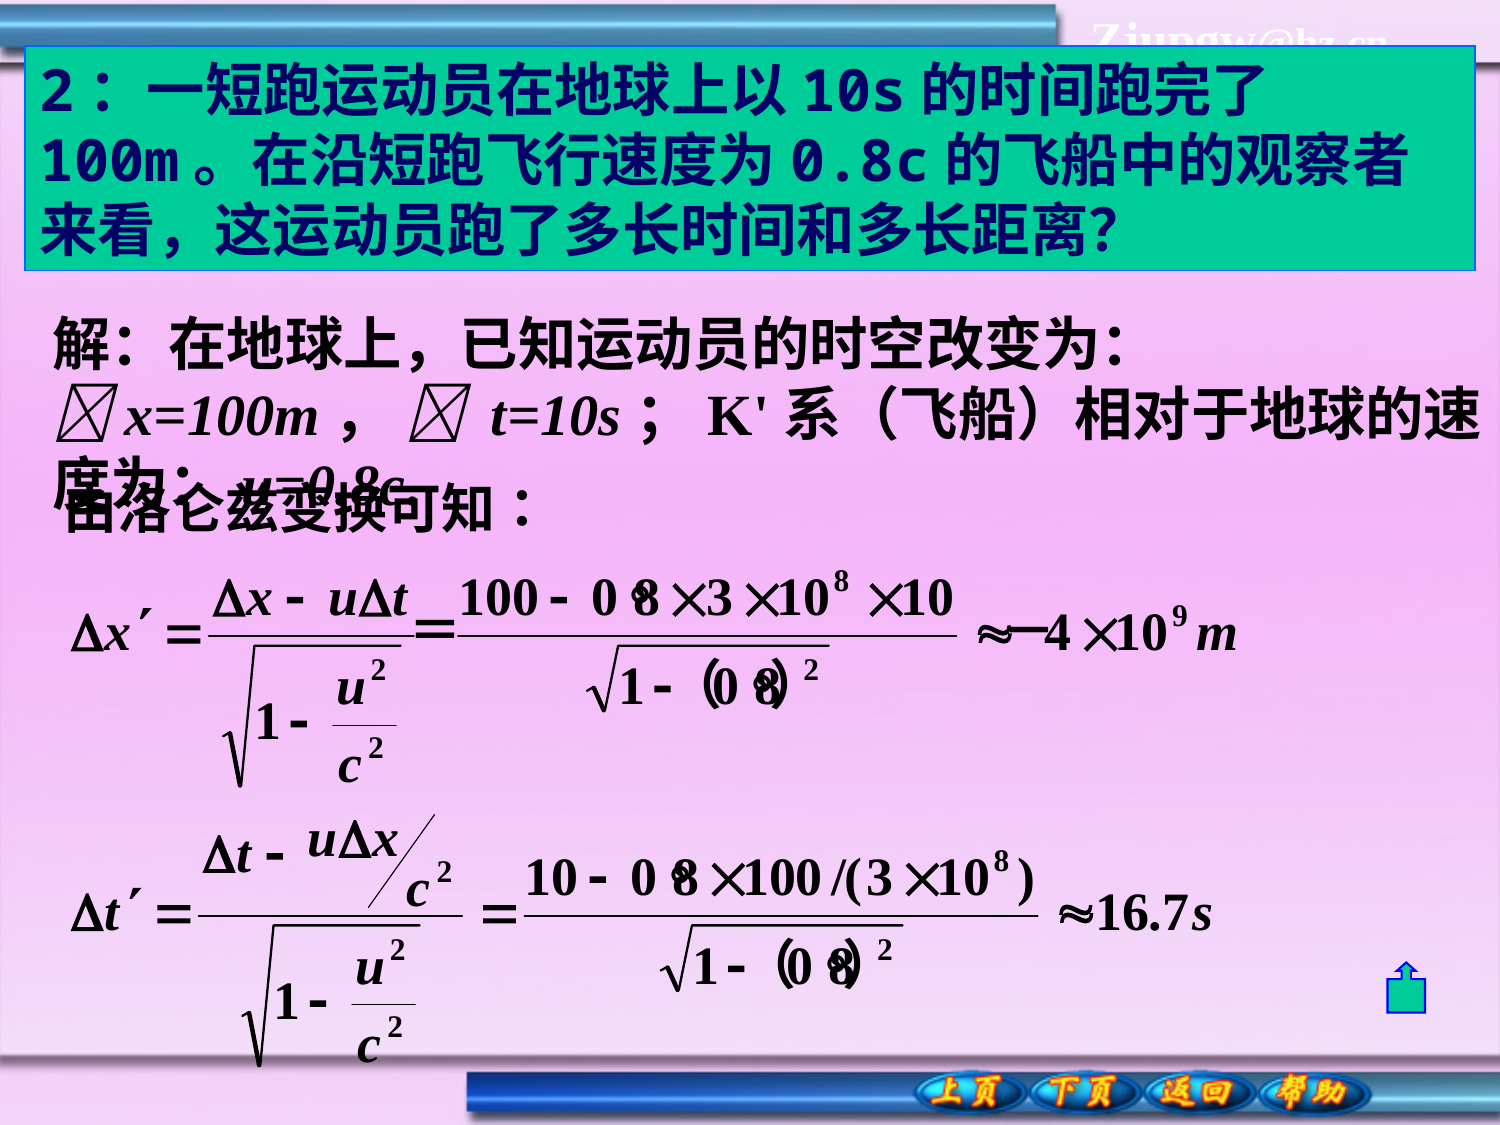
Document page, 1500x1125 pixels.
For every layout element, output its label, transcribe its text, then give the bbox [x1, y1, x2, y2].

picture [0, 0, 1500, 1125]
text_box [62, 474, 1251, 1079]
text_box 解：在地球上，已知运动员的时空改变为：x=100m，  t=10s；K'系（飞船）相对于地球的速度为：u=0.8c. [37, 299, 1500, 525]
text_box [1387, 962, 1426, 1013]
text_box 2：一短跑运动员在地球上以10s的时间跑完了100m。在沿短跑飞行速度为0.8c的飞船中的观察者来看，这运动员跑了多长时间和多长距离？ [24, 45, 1475, 271]
